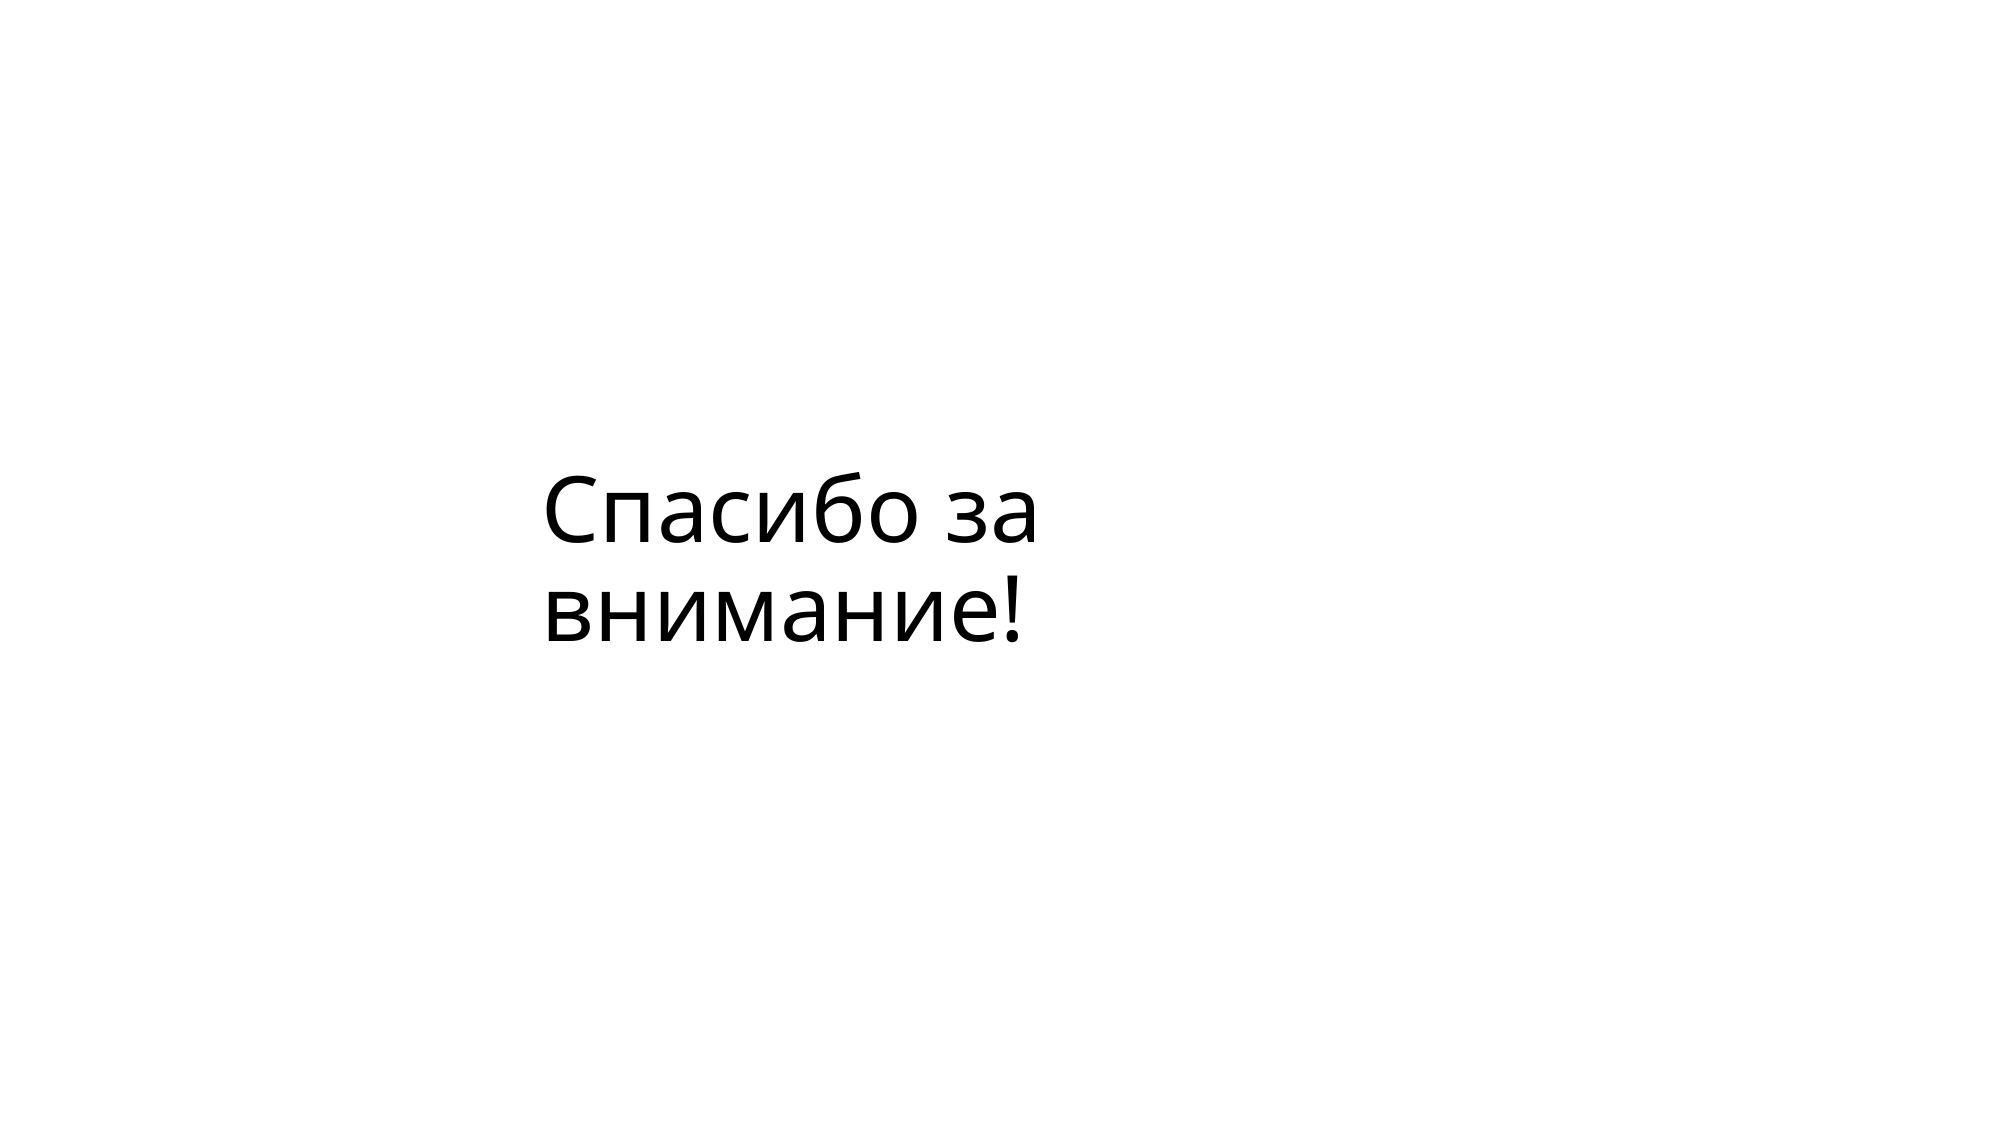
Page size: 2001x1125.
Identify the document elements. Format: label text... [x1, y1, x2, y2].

title Спасибо за внимание! [526, 453, 1434, 672]
